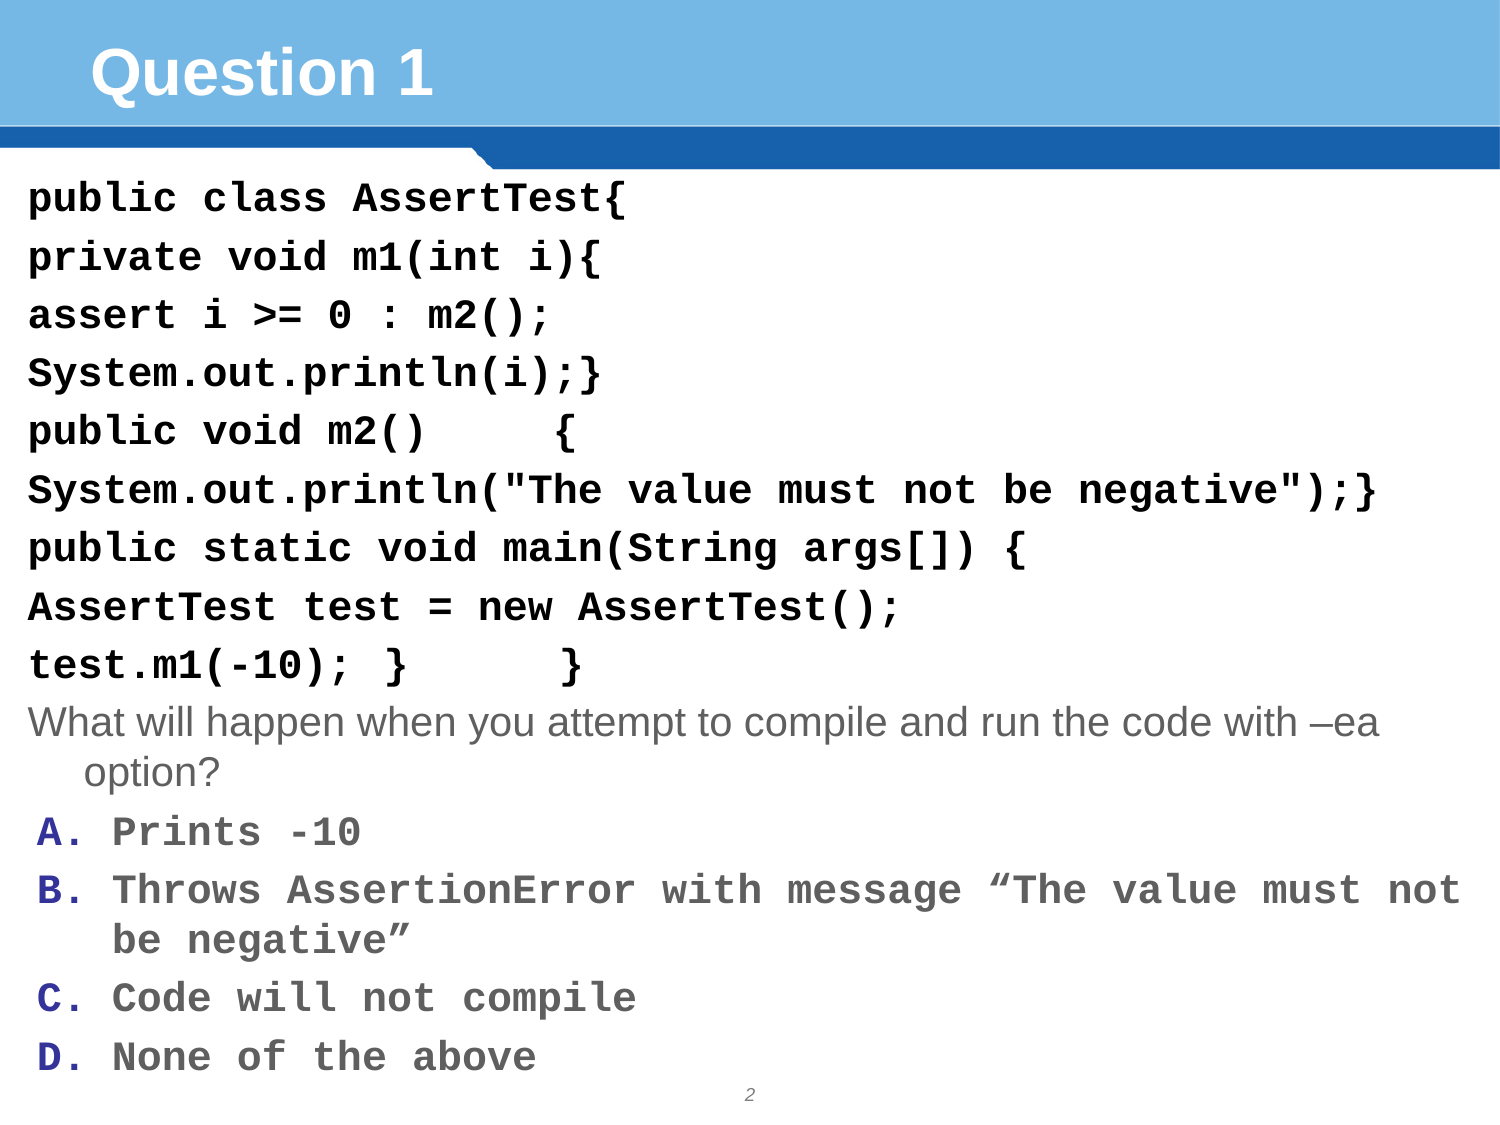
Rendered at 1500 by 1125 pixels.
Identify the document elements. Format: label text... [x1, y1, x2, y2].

picture [0, 0, 1500, 188]
slide_number 2 [574, 1088, 926, 1115]
list public class AssertTest{ private void m1(int i){ assert i >= 0 : m2(); System.out.println(i);} public void m2() { System.out.println("The value must not be negative");} public static void main(String args[]) { AssertTest test = new AssertTest(); test.m1(-10); } } What will happen when you attempt to compile and run the code with –ea option? Prints -10 Throws AssertionError with message “The value must not be negative” Code will not compile None of the above [12, 162, 1488, 1088]
title Question 1 [74, 0, 1426, 138]
